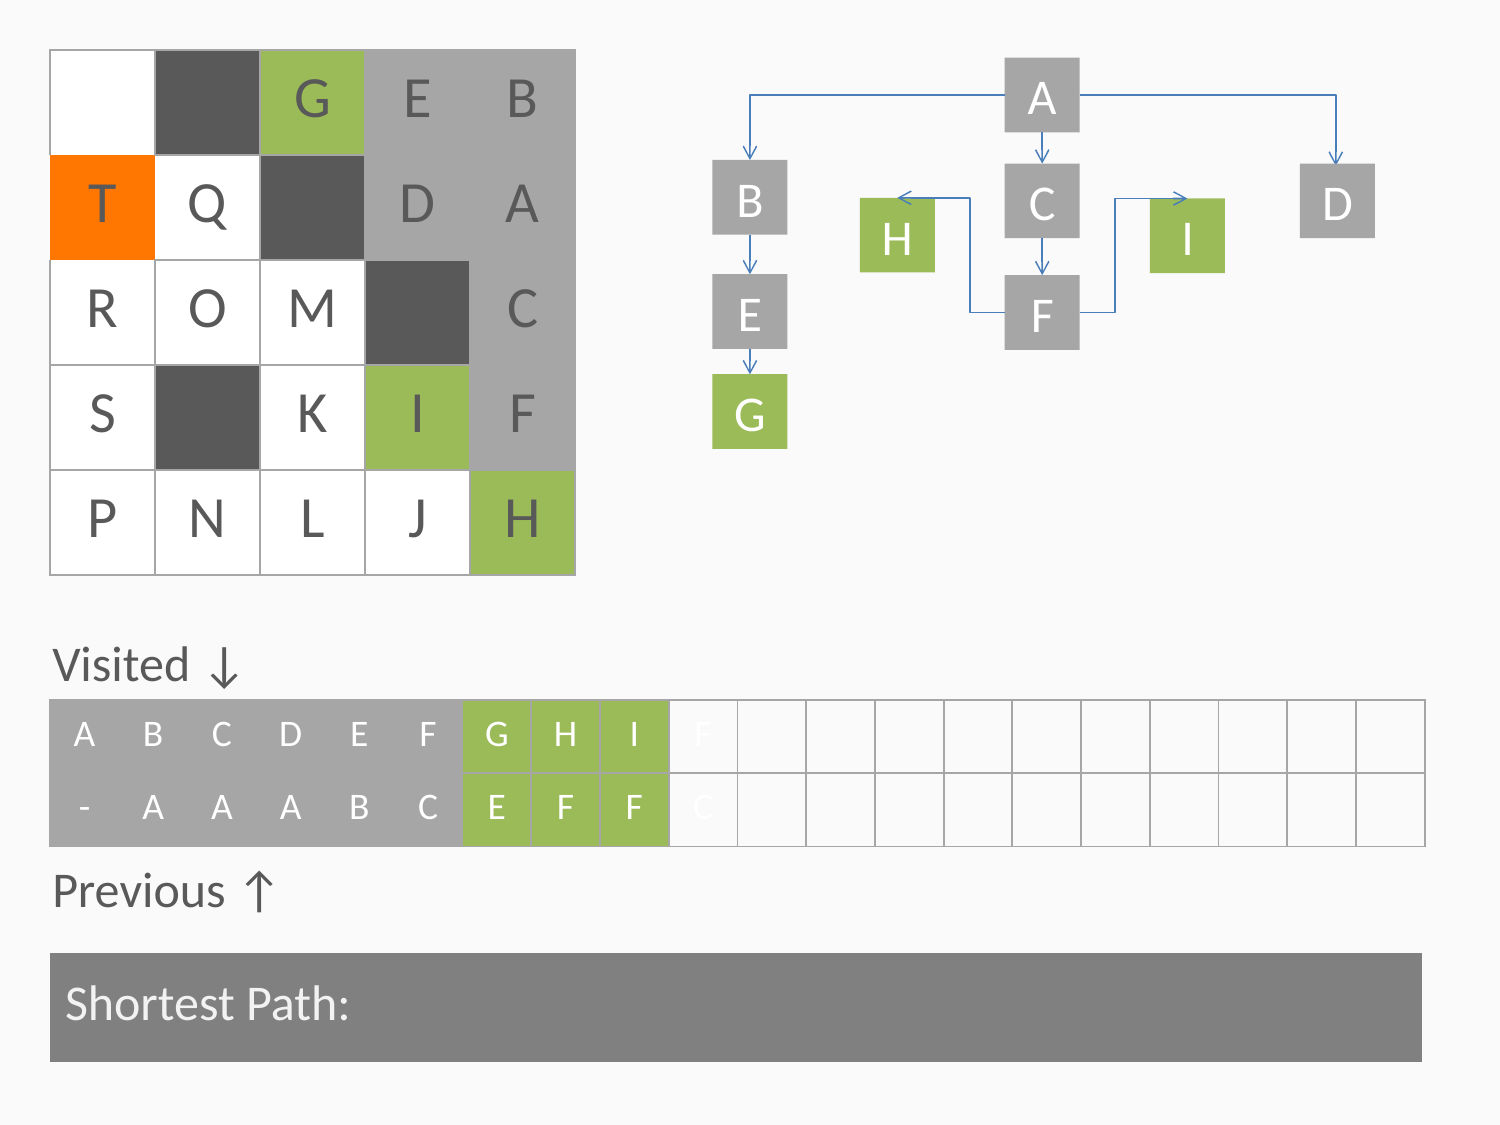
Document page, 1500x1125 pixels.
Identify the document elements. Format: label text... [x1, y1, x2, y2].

table_cell [945, 774, 1011, 846]
table_header [945, 701, 1011, 772]
table_cell Q [155, 156, 259, 259]
table_cell A [120, 774, 187, 846]
text_box H [859, 197, 896, 273]
table_cell N [156, 471, 259, 574]
table_header E [366, 51, 469, 154]
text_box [1079, 95, 1336, 166]
table_header H [532, 701, 599, 772]
table_header G [463, 701, 530, 772]
table_header F [395, 701, 462, 772]
table_cell O [156, 261, 259, 364]
table_header A [51, 701, 118, 772]
table_cell J [366, 471, 469, 574]
table_header [876, 701, 943, 772]
table_header I [601, 701, 668, 772]
table_cell C [670, 774, 737, 846]
text_box Visited ↓ [37, 624, 374, 699]
table_header F [670, 701, 737, 772]
table_cell D [366, 156, 469, 259]
text_box I [1188, 198, 1225, 274]
text_box B [712, 159, 788, 235]
table_header [1288, 701, 1355, 772]
text_box A [1004, 57, 1080, 133]
table_cell [1151, 774, 1218, 846]
table_header Shortest Path: [50, 953, 422, 1062]
table_cell [1219, 774, 1286, 846]
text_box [897, 197, 1005, 314]
table_cell T [50, 155, 155, 260]
table_header G [261, 51, 364, 154]
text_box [1024, 256, 1061, 260]
table_header [1357, 701, 1424, 772]
table_cell [366, 261, 469, 364]
table_cell H [471, 471, 574, 574]
table_cell C [395, 774, 462, 846]
table_header B [471, 51, 574, 154]
table_header [1082, 701, 1149, 772]
table_cell I [366, 366, 469, 469]
table_cell A [257, 774, 324, 846]
table_cell A [471, 156, 574, 259]
table_cell [1357, 774, 1424, 846]
table_header [51, 51, 154, 155]
table_cell - [51, 774, 118, 846]
table_header [422, 953, 1422, 1062]
table_cell S [51, 366, 154, 469]
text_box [749, 95, 1005, 161]
table_cell K [261, 366, 364, 469]
table_cell P [51, 471, 154, 574]
table_cell [261, 156, 364, 259]
table_cell A [188, 774, 255, 846]
table_cell F [532, 774, 599, 846]
text_box Previous ↑ [37, 849, 374, 925]
table_header D [257, 701, 324, 772]
table_header [156, 51, 259, 154]
table_cell R [51, 260, 154, 364]
table_cell C [471, 261, 574, 364]
table_header E [326, 701, 393, 772]
text_box C [1004, 163, 1080, 239]
table_cell [1288, 774, 1355, 846]
table_cell B [326, 774, 393, 846]
table_header [738, 701, 805, 772]
table_cell [738, 774, 805, 846]
table_header B [120, 701, 187, 772]
table_cell [807, 774, 874, 846]
table_header [1219, 701, 1286, 772]
text_box E [712, 274, 788, 349]
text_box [737, 361, 763, 365]
table_header [1151, 701, 1218, 772]
text_box D [1299, 163, 1375, 239]
table_header [807, 701, 874, 772]
table_cell M [261, 261, 364, 364]
table_cell F [601, 774, 668, 846]
table_cell [156, 366, 259, 469]
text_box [1079, 198, 1188, 314]
table_header [1013, 701, 1080, 772]
table_cell L [261, 471, 364, 574]
table_cell E [463, 774, 530, 846]
table_cell [1082, 774, 1149, 846]
text_box G [712, 374, 788, 449]
text_box F [1004, 275, 1080, 350]
table_header C [188, 701, 255, 772]
table_cell F [471, 366, 574, 469]
table_cell [876, 774, 943, 846]
table_cell [1013, 774, 1080, 846]
